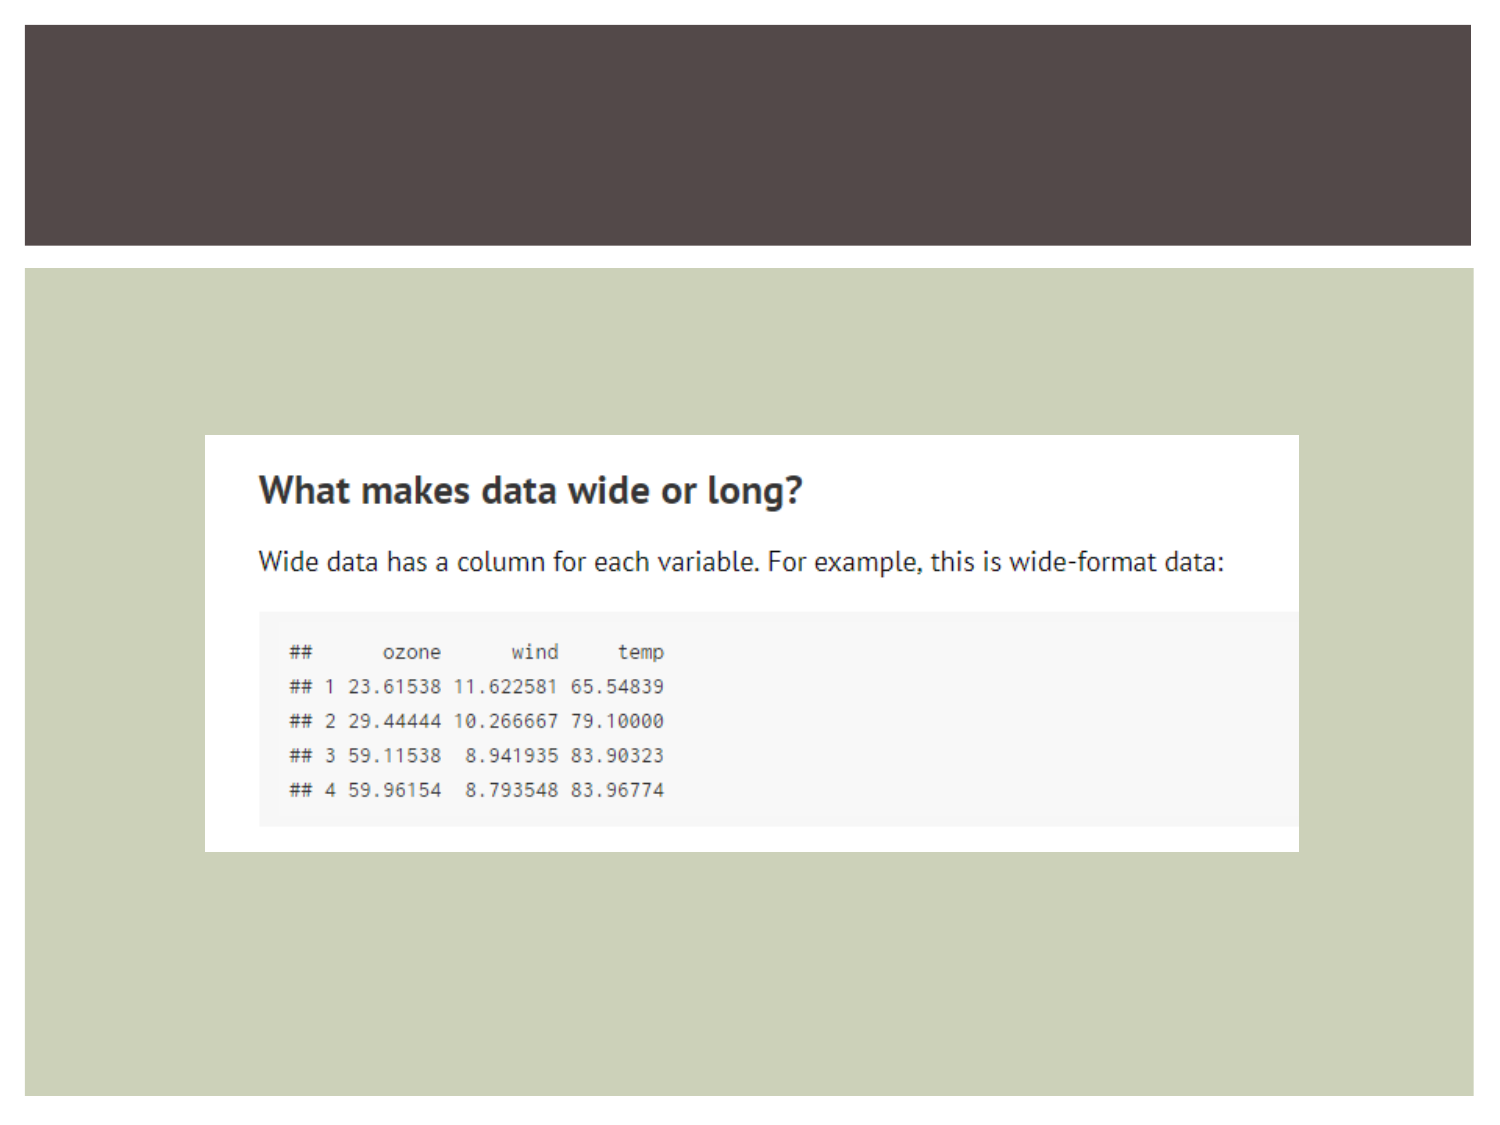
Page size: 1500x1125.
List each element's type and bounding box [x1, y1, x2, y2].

list [204, 435, 1300, 852]
